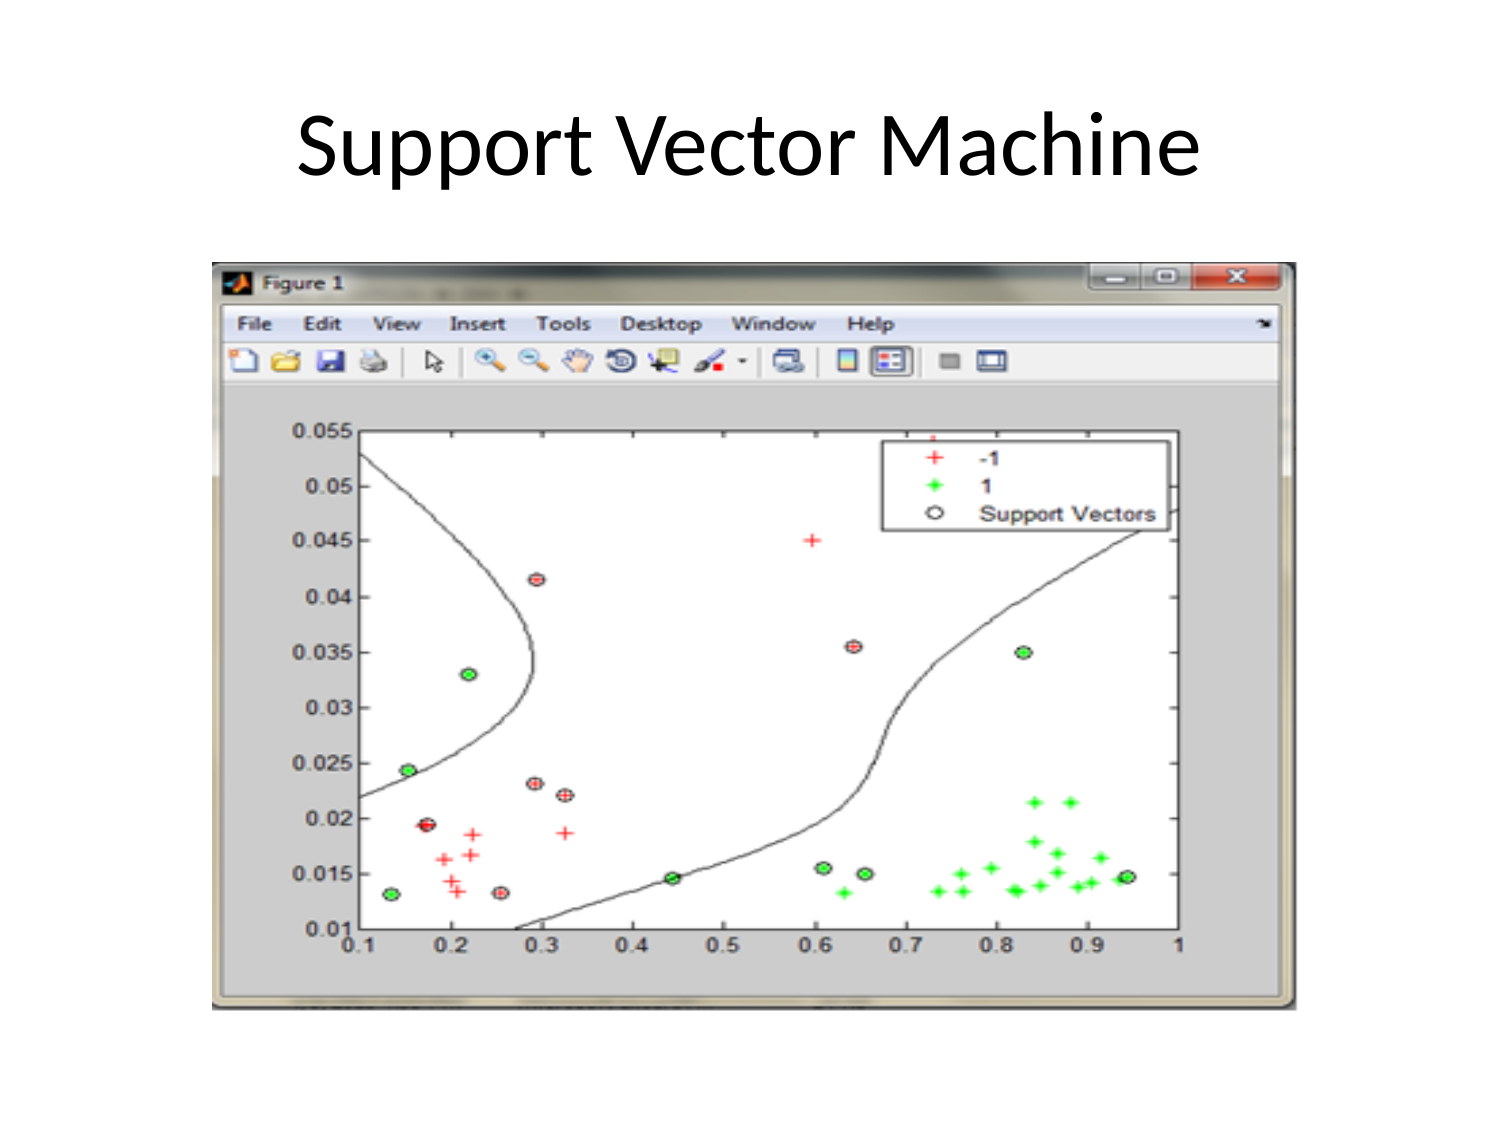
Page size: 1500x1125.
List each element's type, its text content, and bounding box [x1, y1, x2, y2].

picture [212, 262, 1301, 1013]
title Support Vector Machine [75, 45, 1425, 233]
